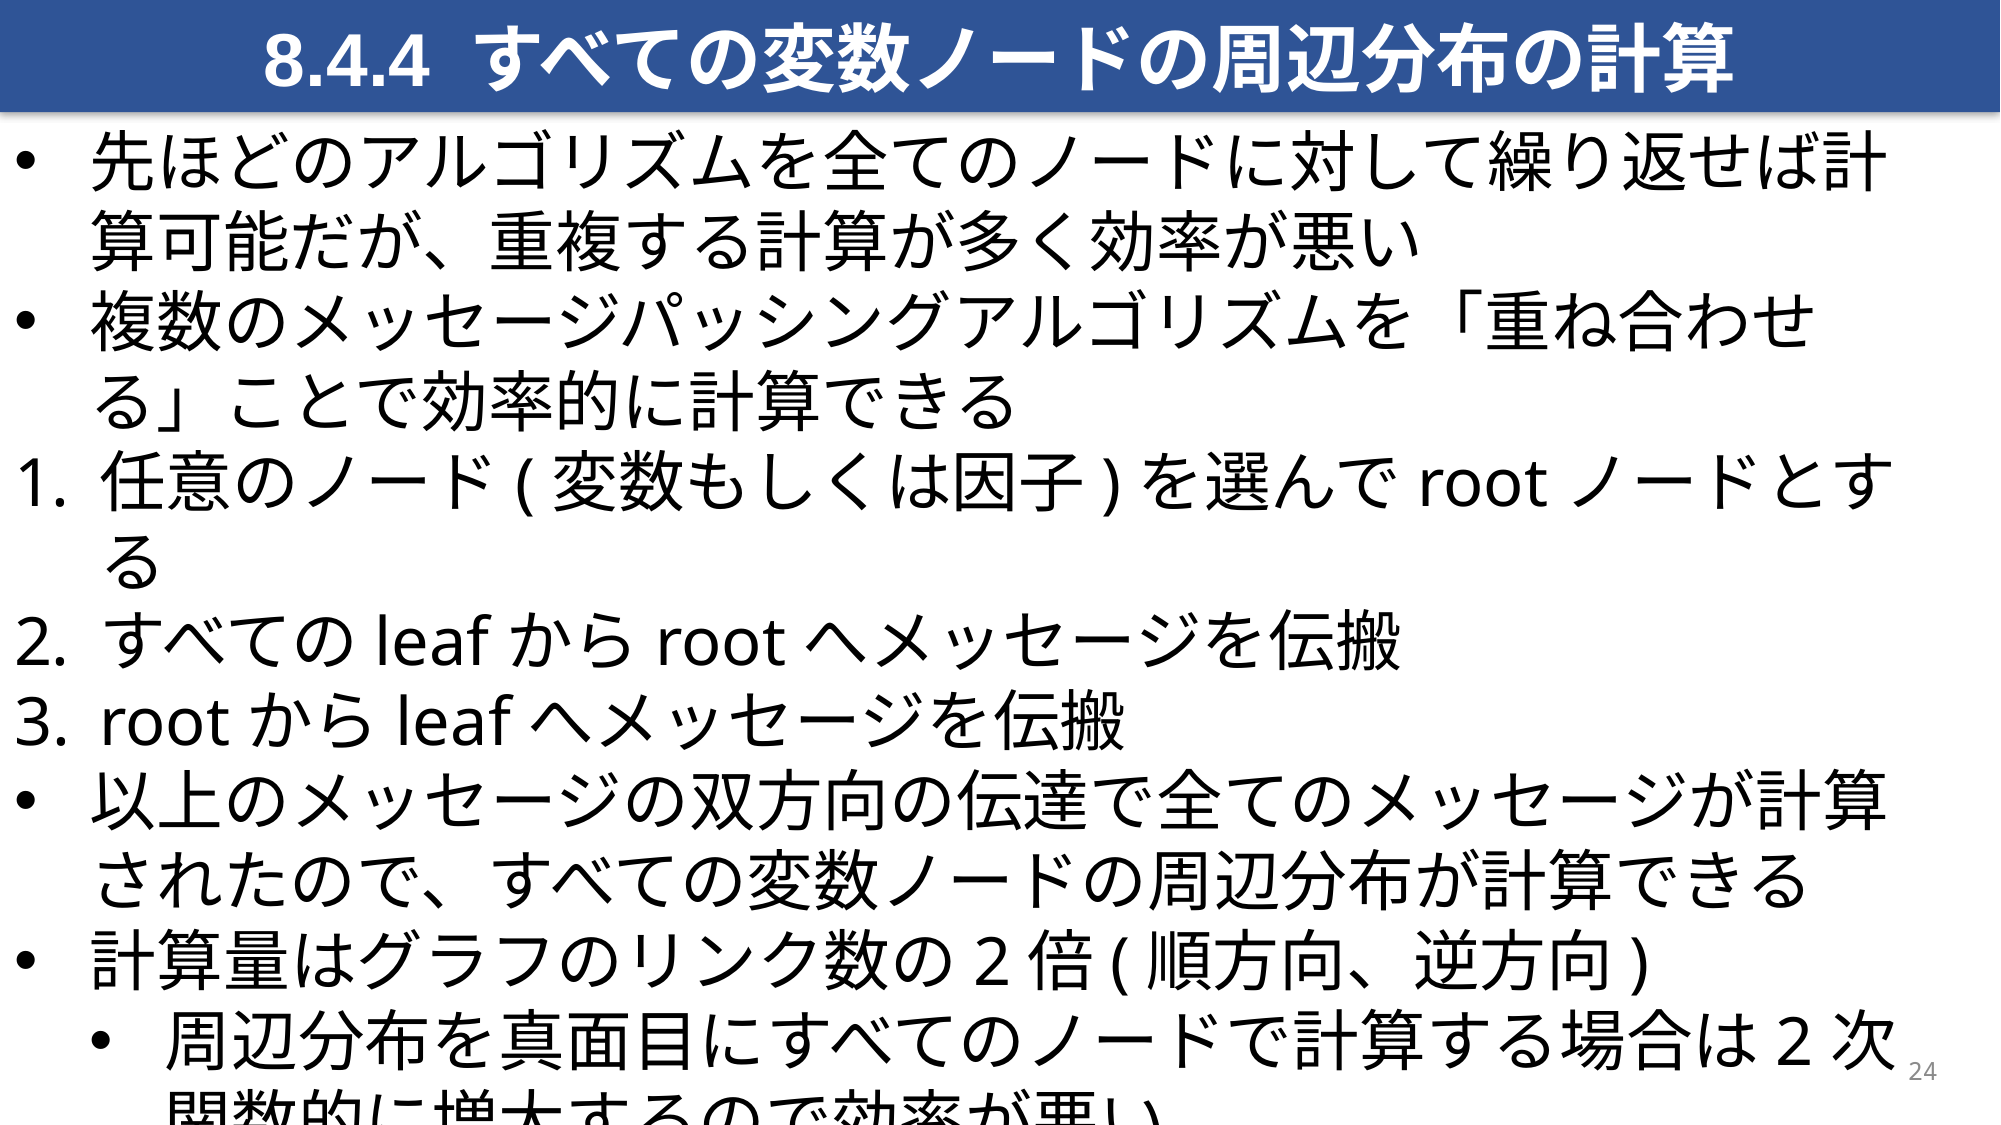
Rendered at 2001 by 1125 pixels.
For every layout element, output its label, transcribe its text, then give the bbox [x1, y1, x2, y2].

text_box 先ほどのアルゴリズムを全てのノードに対して繰り返せば計算可能だが、重複する計算が多く効率が悪い 複数のメッセージパッシングアルゴリズムを「重ね合わせる」ことで効率的に計算できる 任意のノード(変数もしくは因子)を選んでrootノードとする すべてのleafからrootへメッセージを伝搬 rootからleafへメッセージを伝搬 以上のメッセージの双方向の伝達で全てのメッセージが計算されたので、すべての変数ノードの周辺分布が計算できる 計算量はグラフのリンク数の2倍(順方向、逆方向) 周辺分布を真面目にすべてのノードで計算する場合は2次関数的に増大するので効率が悪い [0, 123, 1953, 1125]
text_box 8.4.4 すべての変数ノードの周辺分布の計算 [0, 0, 2000, 113]
slide_number 24 [1502, 1042, 1953, 1103]
